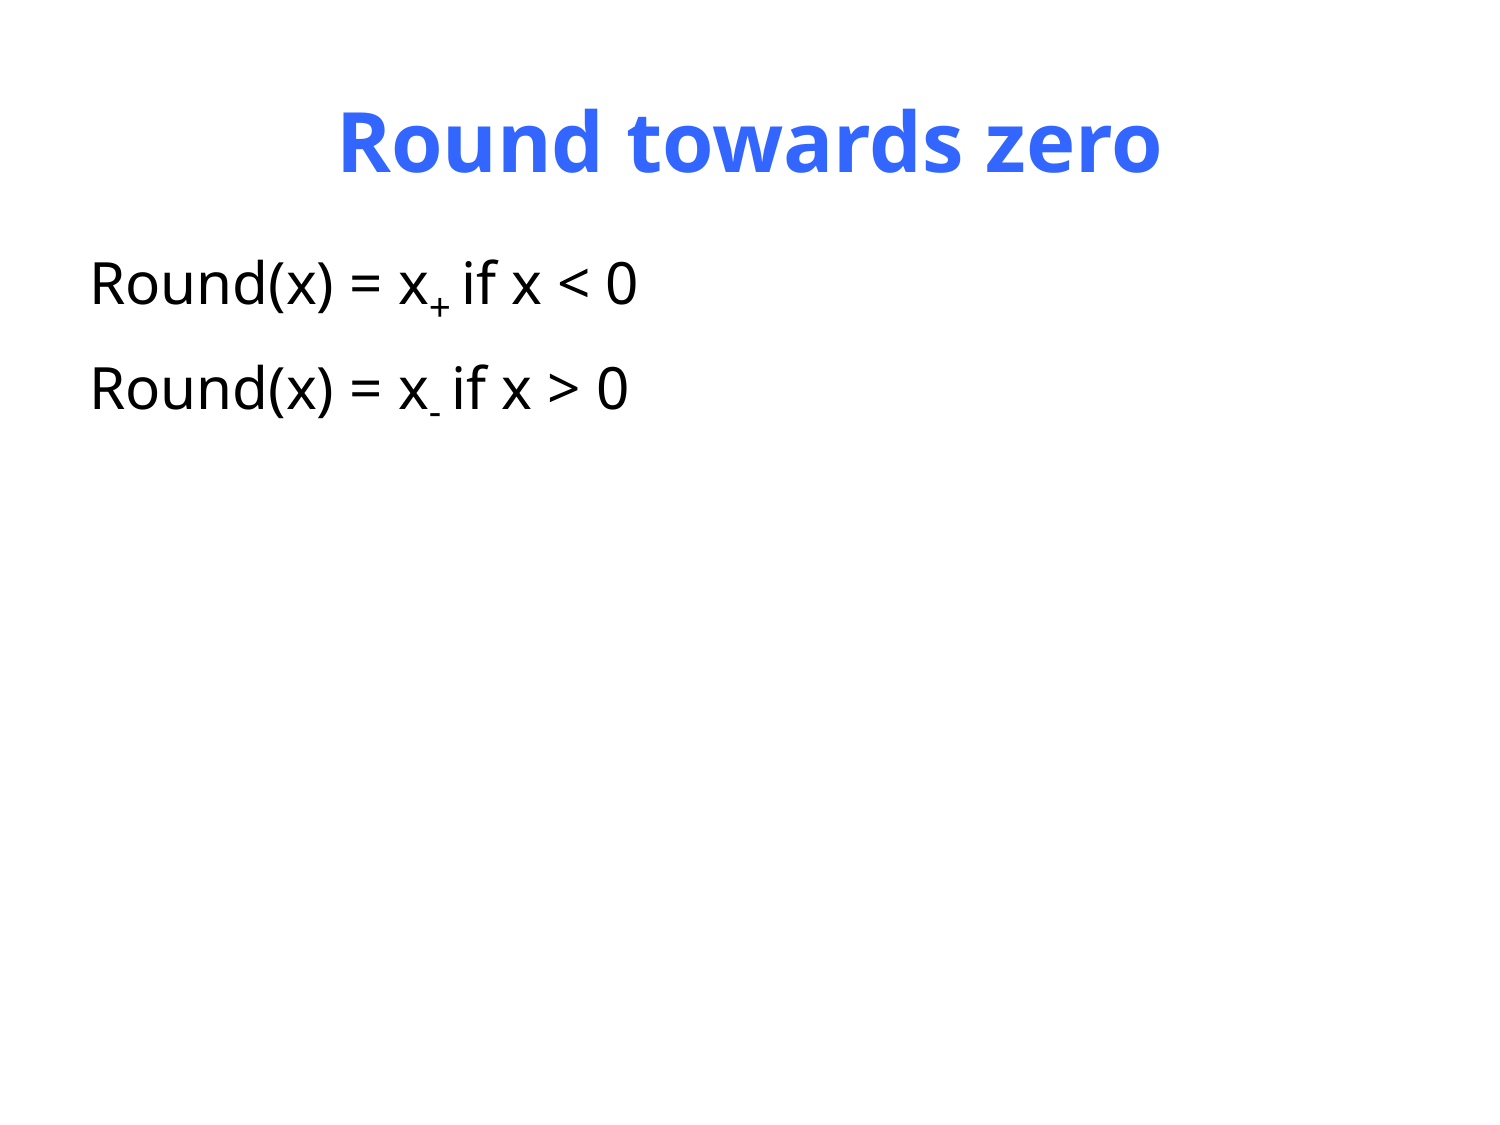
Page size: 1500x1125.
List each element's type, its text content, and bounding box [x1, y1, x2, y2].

title Round towards zero [75, 45, 1425, 230]
list Round(x) = x+ if x < 0 Round(x) = x- if x > 0 [74, 230, 1500, 973]
